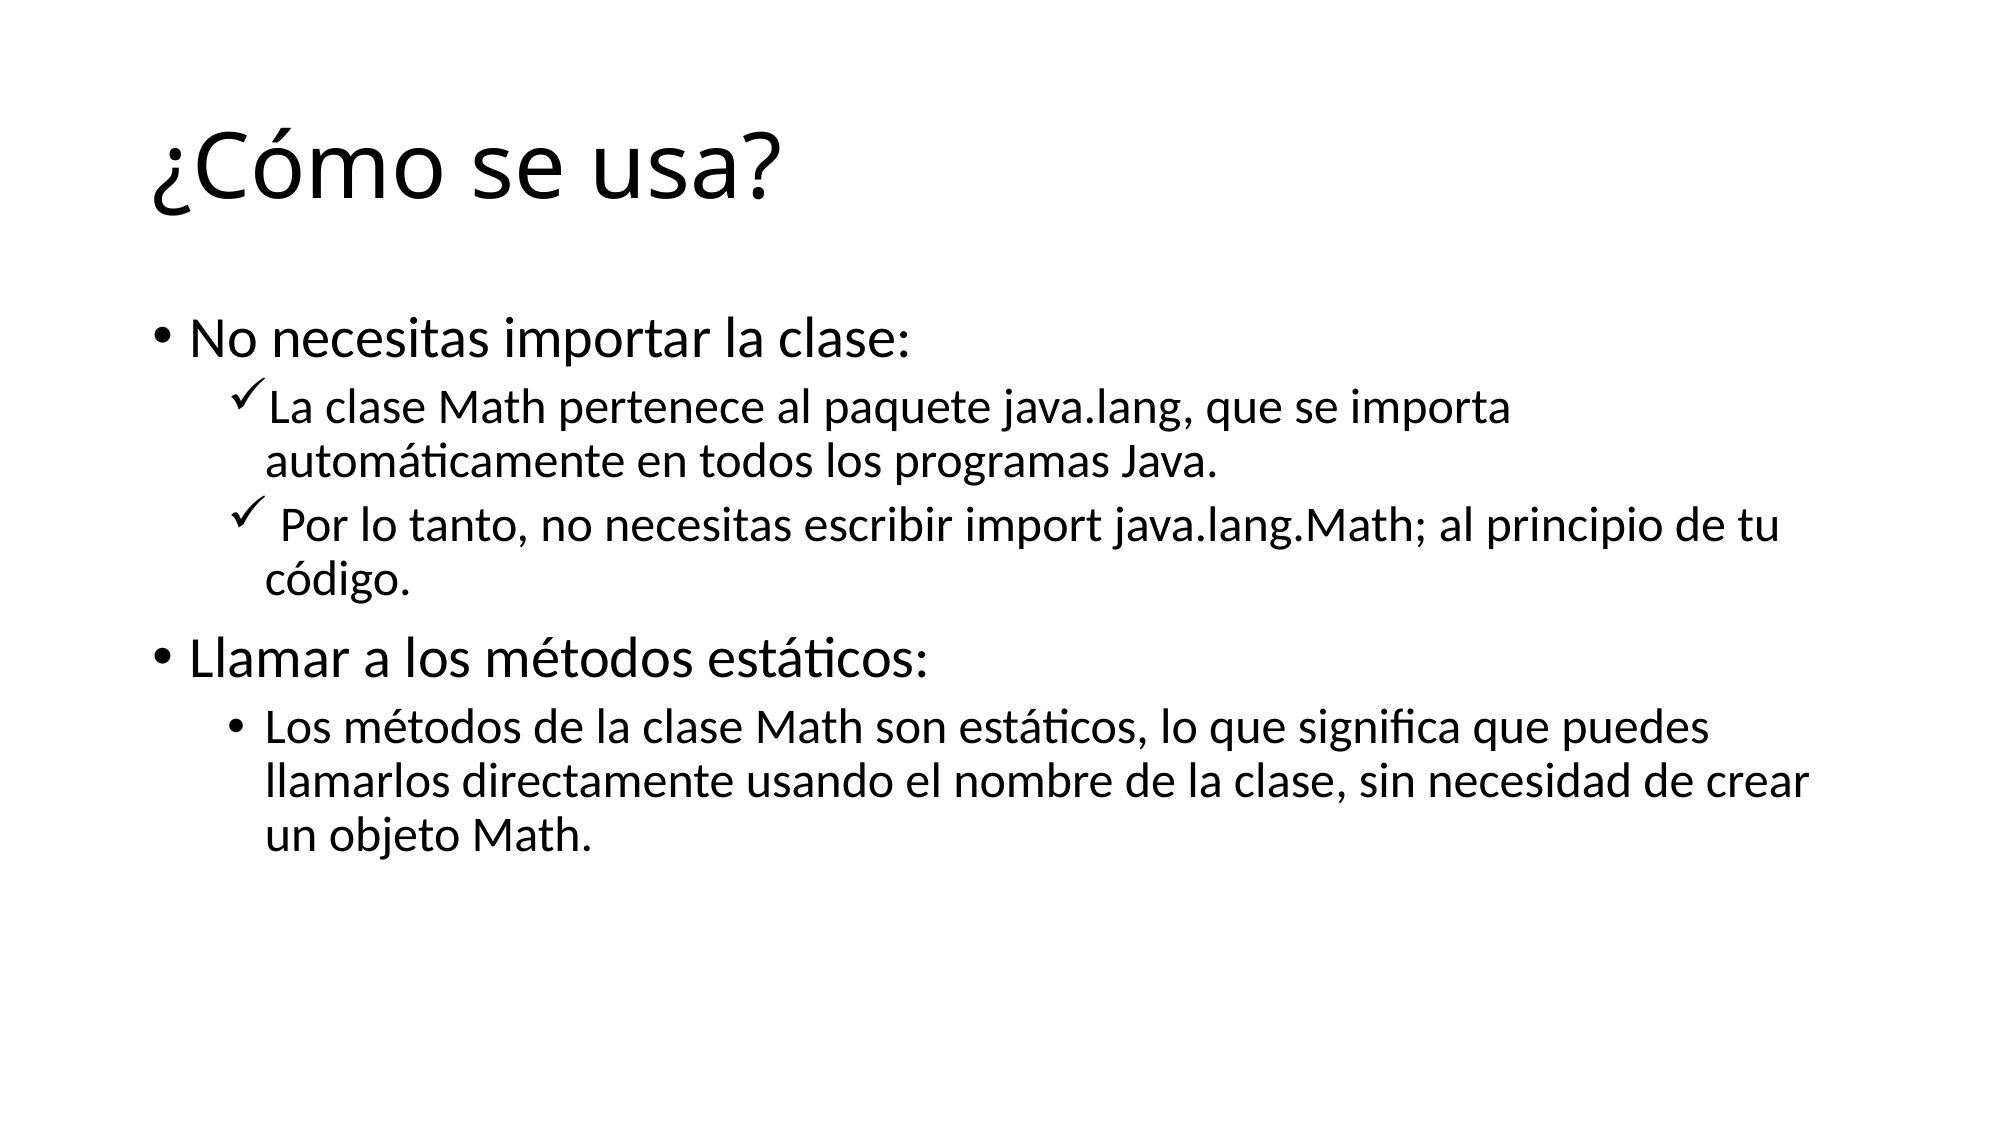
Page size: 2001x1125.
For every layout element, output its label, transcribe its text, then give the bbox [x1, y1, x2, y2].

title ¿Cómo se usa? [137, 59, 1863, 278]
list No necesitas importar la clase: La clase Math pertenece al paquete java.lang, que se importa automáticamente en todos los programas Java. Por lo tanto, no necesitas escribir import java.lang.Math; al principio de tu código. Llamar a los métodos estáticos: Los métodos de la clase Math son estáticos, lo que significa que puedes llamarlos directamente usando el nombre de la clase, sin necesidad de crear un objeto Math. [137, 299, 1863, 1014]
